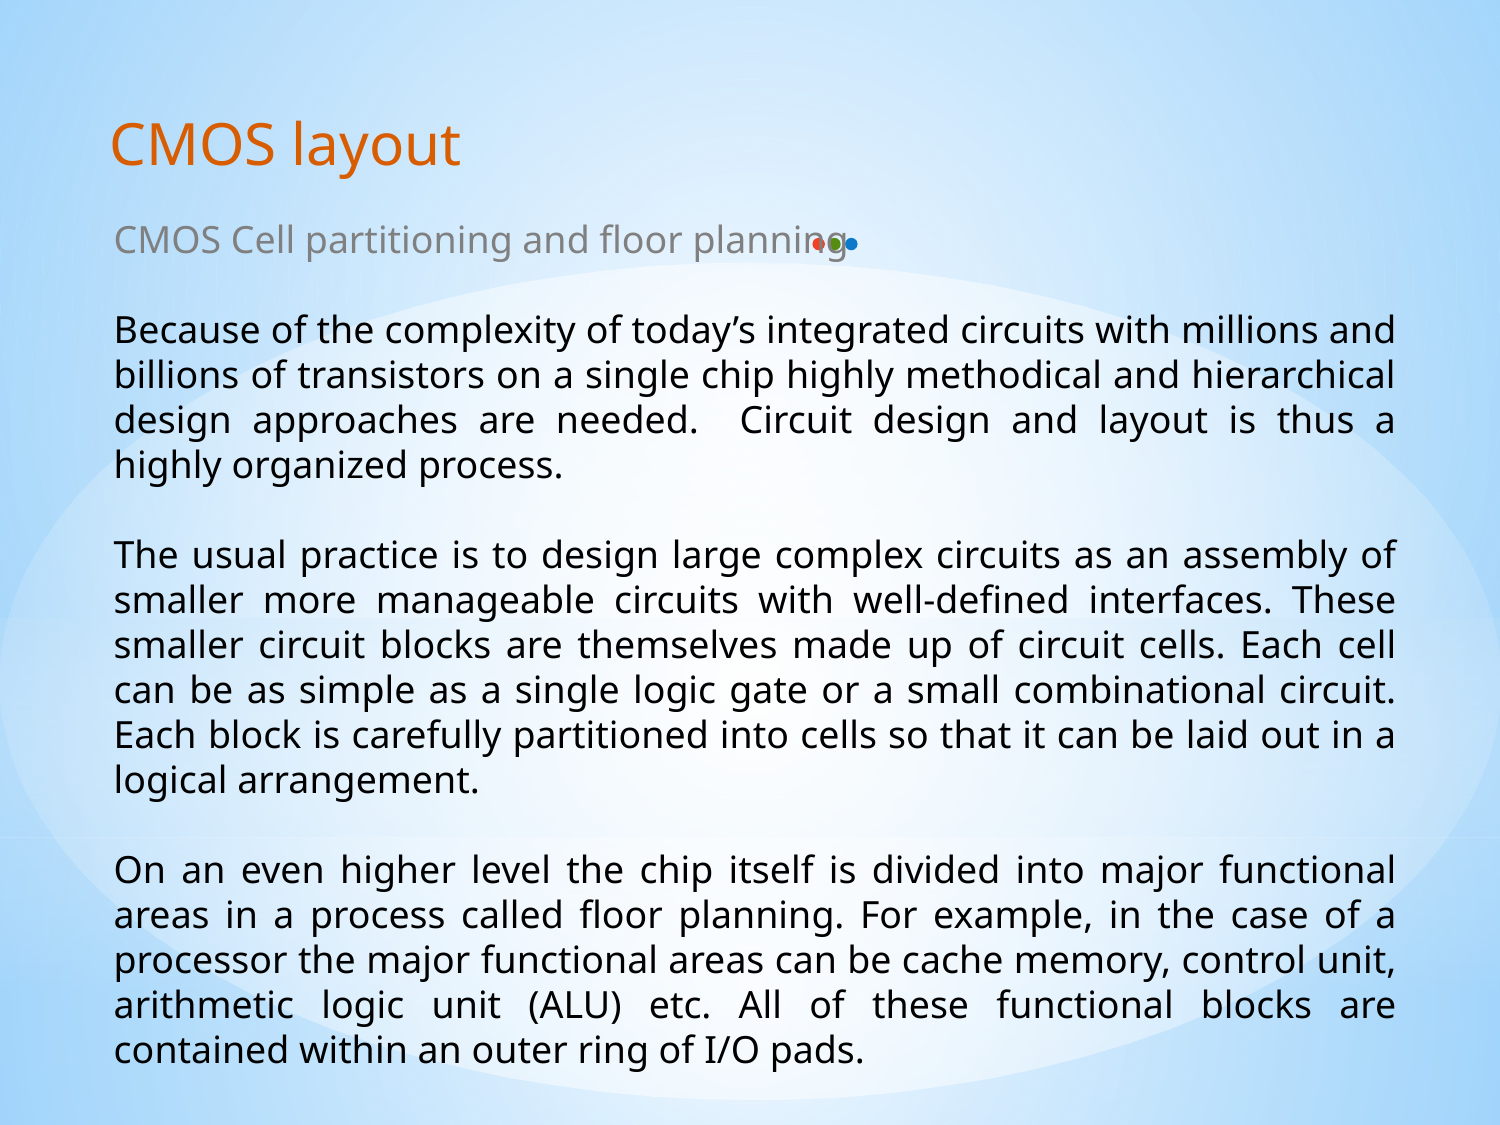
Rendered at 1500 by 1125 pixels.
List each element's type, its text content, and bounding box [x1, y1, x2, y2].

text_box CMOS Cell partitioning and floor planning Because of the complexity of today’s integrated circuits with millions and billions of transistors on a single chip highly methodical and hierarchical design approaches are needed. Circuit design and layout is thus a highly organized process. The usual practice is to design large complex circuits as an assembly of smaller more manageable circuits with well-defined interfaces. These smaller circuit blocks are themselves made up of circuit cells. Each cell can be as simple as a single logic gate or a small combinational circuit. Each block is carefully partitioned into cells so that it can be laid out in a logical arrangement. On an even higher level the chip itself is divided into major functional areas in a process called floor planning. For example, in the case of a processor the major functional areas can be cache memory, control unit, arithmetic logic unit (ALU) etc. All of these functional blocks are contained within an outer ring of I/O pads. [99, 208, 1413, 1079]
text_box CMOS layout [95, 99, 1358, 185]
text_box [812, 237, 858, 251]
